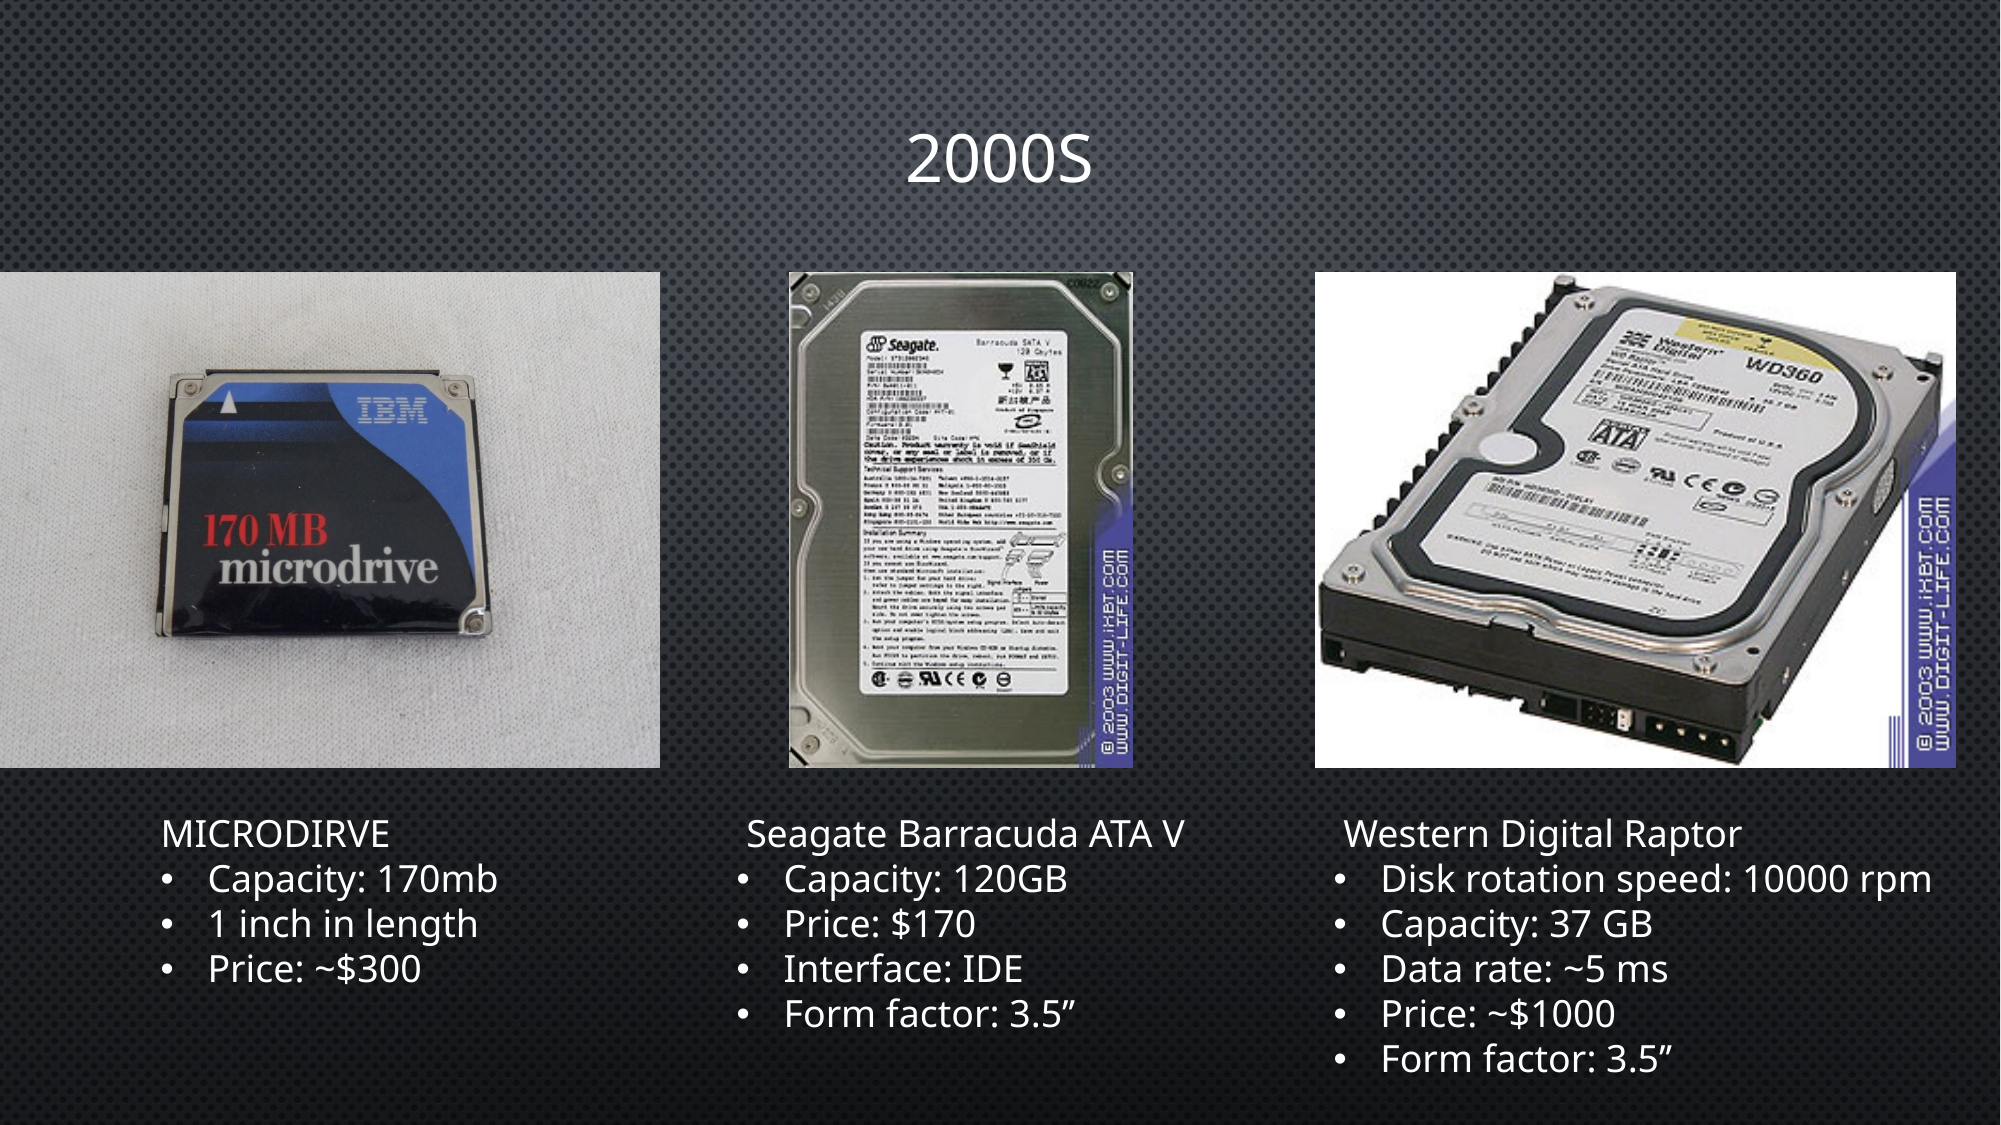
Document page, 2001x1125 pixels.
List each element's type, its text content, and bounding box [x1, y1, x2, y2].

text_box MICRODIRVE Capacity: 170mb 1 inch in length Price: ~$300 [145, 803, 514, 998]
picture [788, 272, 1134, 768]
picture [0, 272, 661, 768]
text_box Seagate Barracuda ATA V Capacity: 120GB Price: $170 Interface: IDE Form factor: 3.5’’ [721, 803, 1201, 1043]
text_box Western Digital Raptor Disk rotation speed: 10000 rpm Capacity: 37 GB Data rate: ~5 ms Price: ~$1000 Form factor: 3.5’’ [1318, 803, 1949, 1088]
title 2000s [187, 0, 1813, 313]
picture [1315, 272, 1956, 768]
